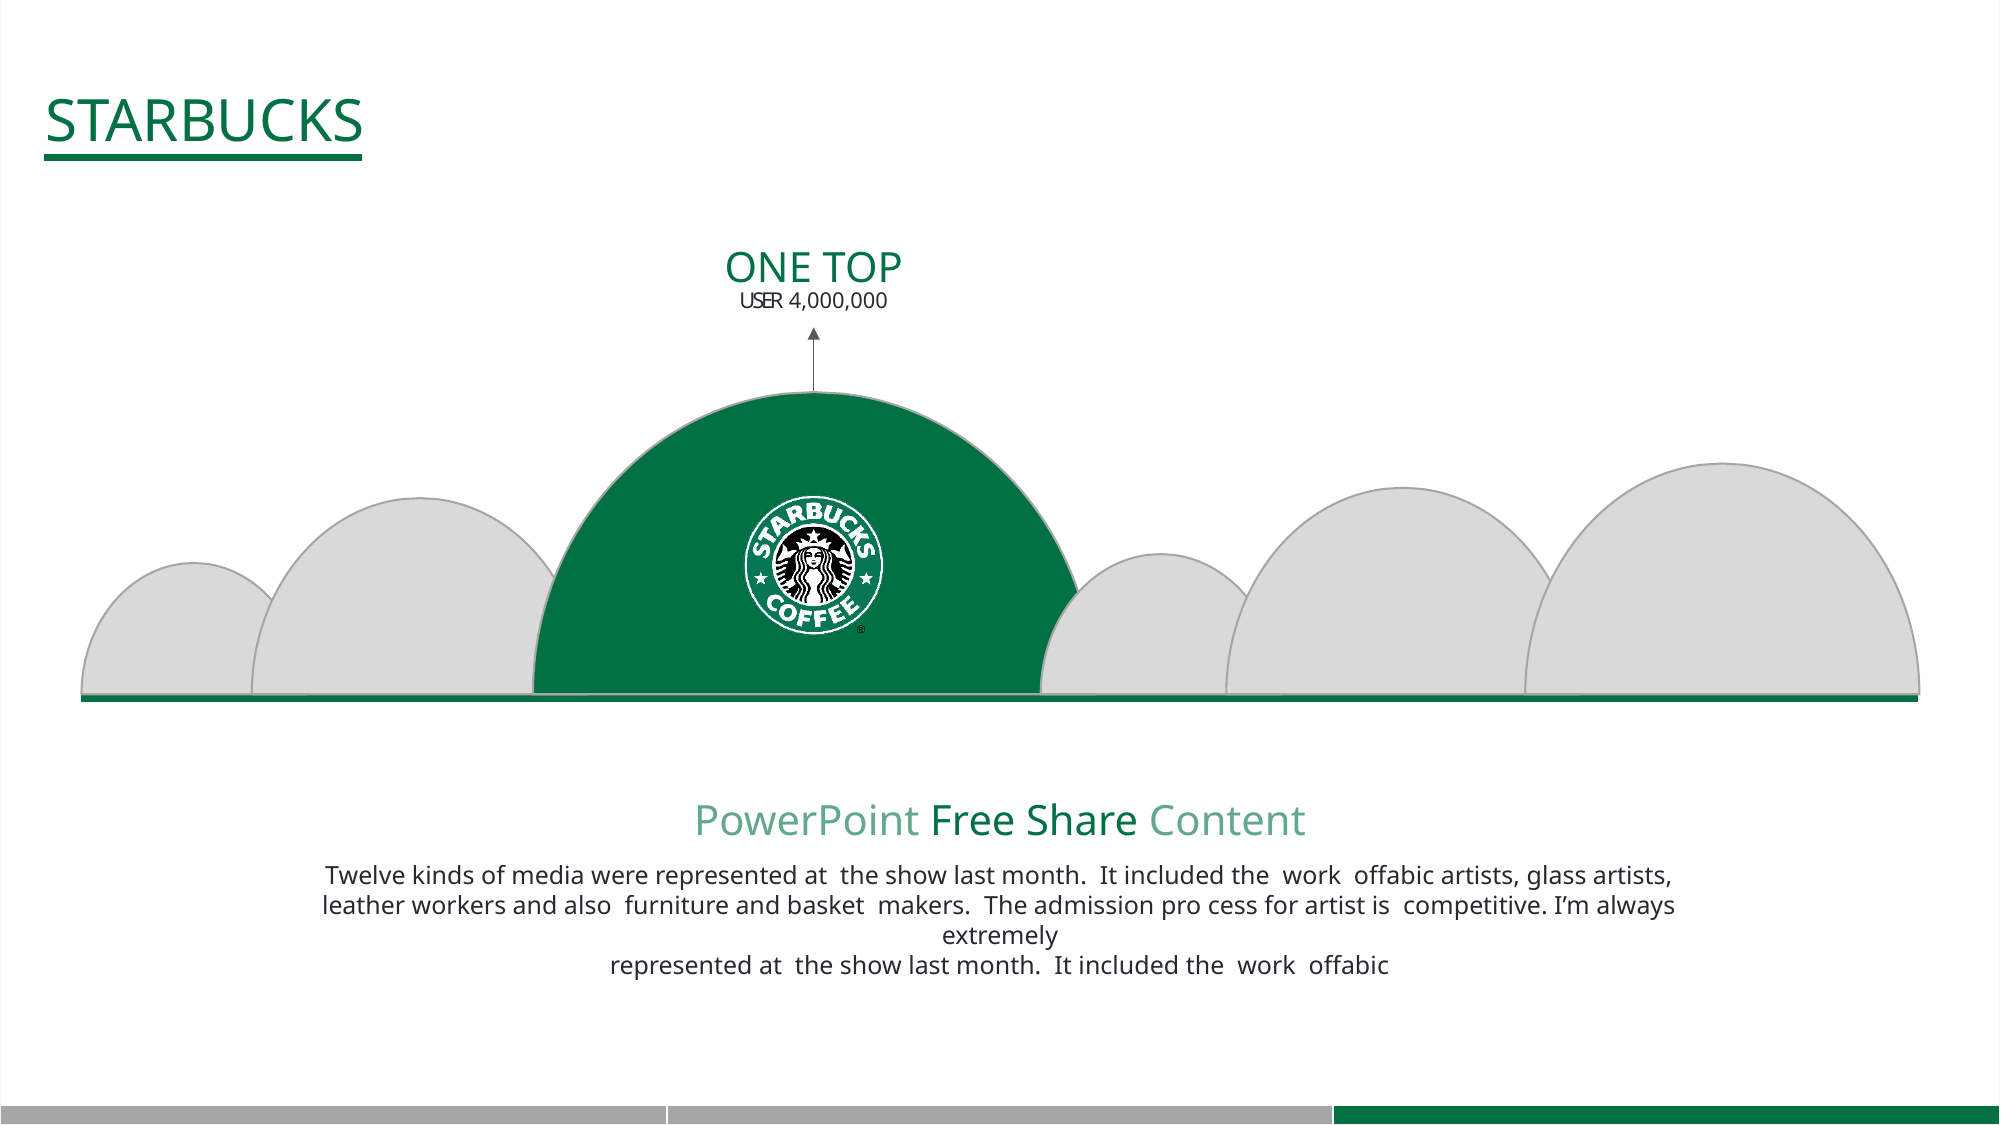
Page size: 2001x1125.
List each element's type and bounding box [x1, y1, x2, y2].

picture [741, 492, 886, 637]
text_box [0, 0, 2000, 1125]
